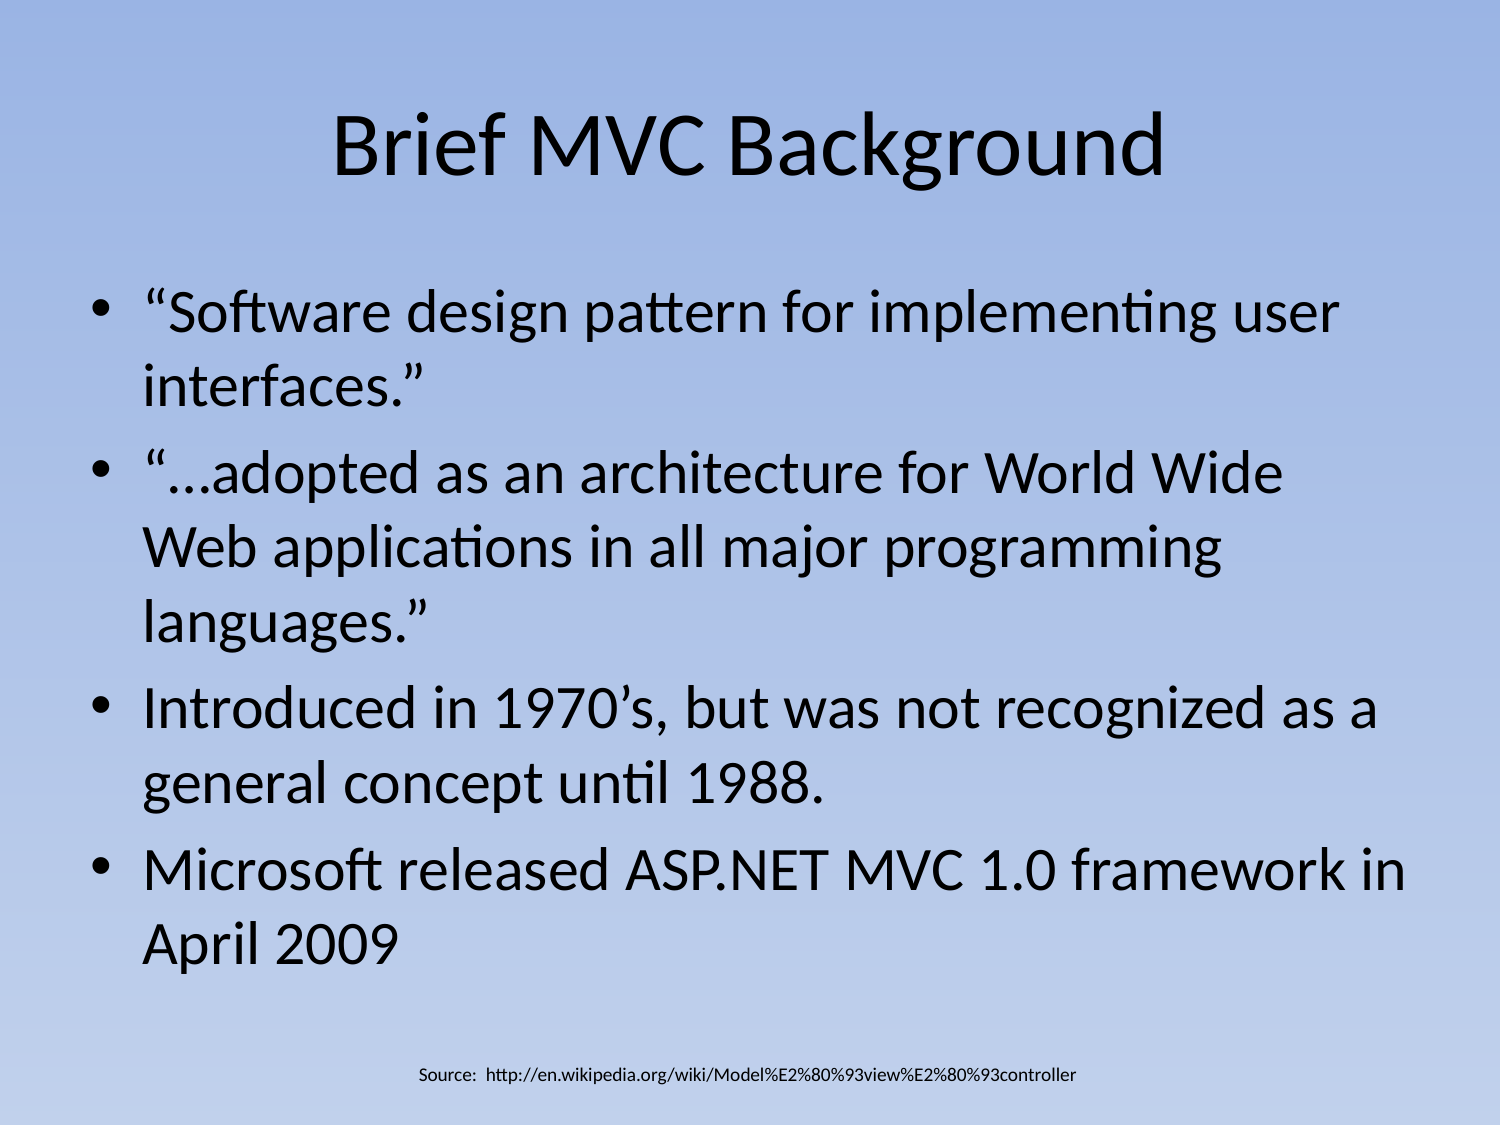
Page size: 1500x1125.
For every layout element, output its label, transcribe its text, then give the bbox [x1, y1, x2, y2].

list “Software design pattern for implementing user interfaces.” “…adopted as an architecture for World Wide Web applications in all major programming languages.” Introduced in 1970’s, but was not recognized as a general concept until 1988. Microsoft released ASP.NET MVC 1.0 framework in April 2009 Source: http://en.wikipedia.org/wiki/Model%E2%80%93view%E2%80%93controller [75, 262, 1425, 1100]
title Brief MVC Background [75, 45, 1425, 233]
